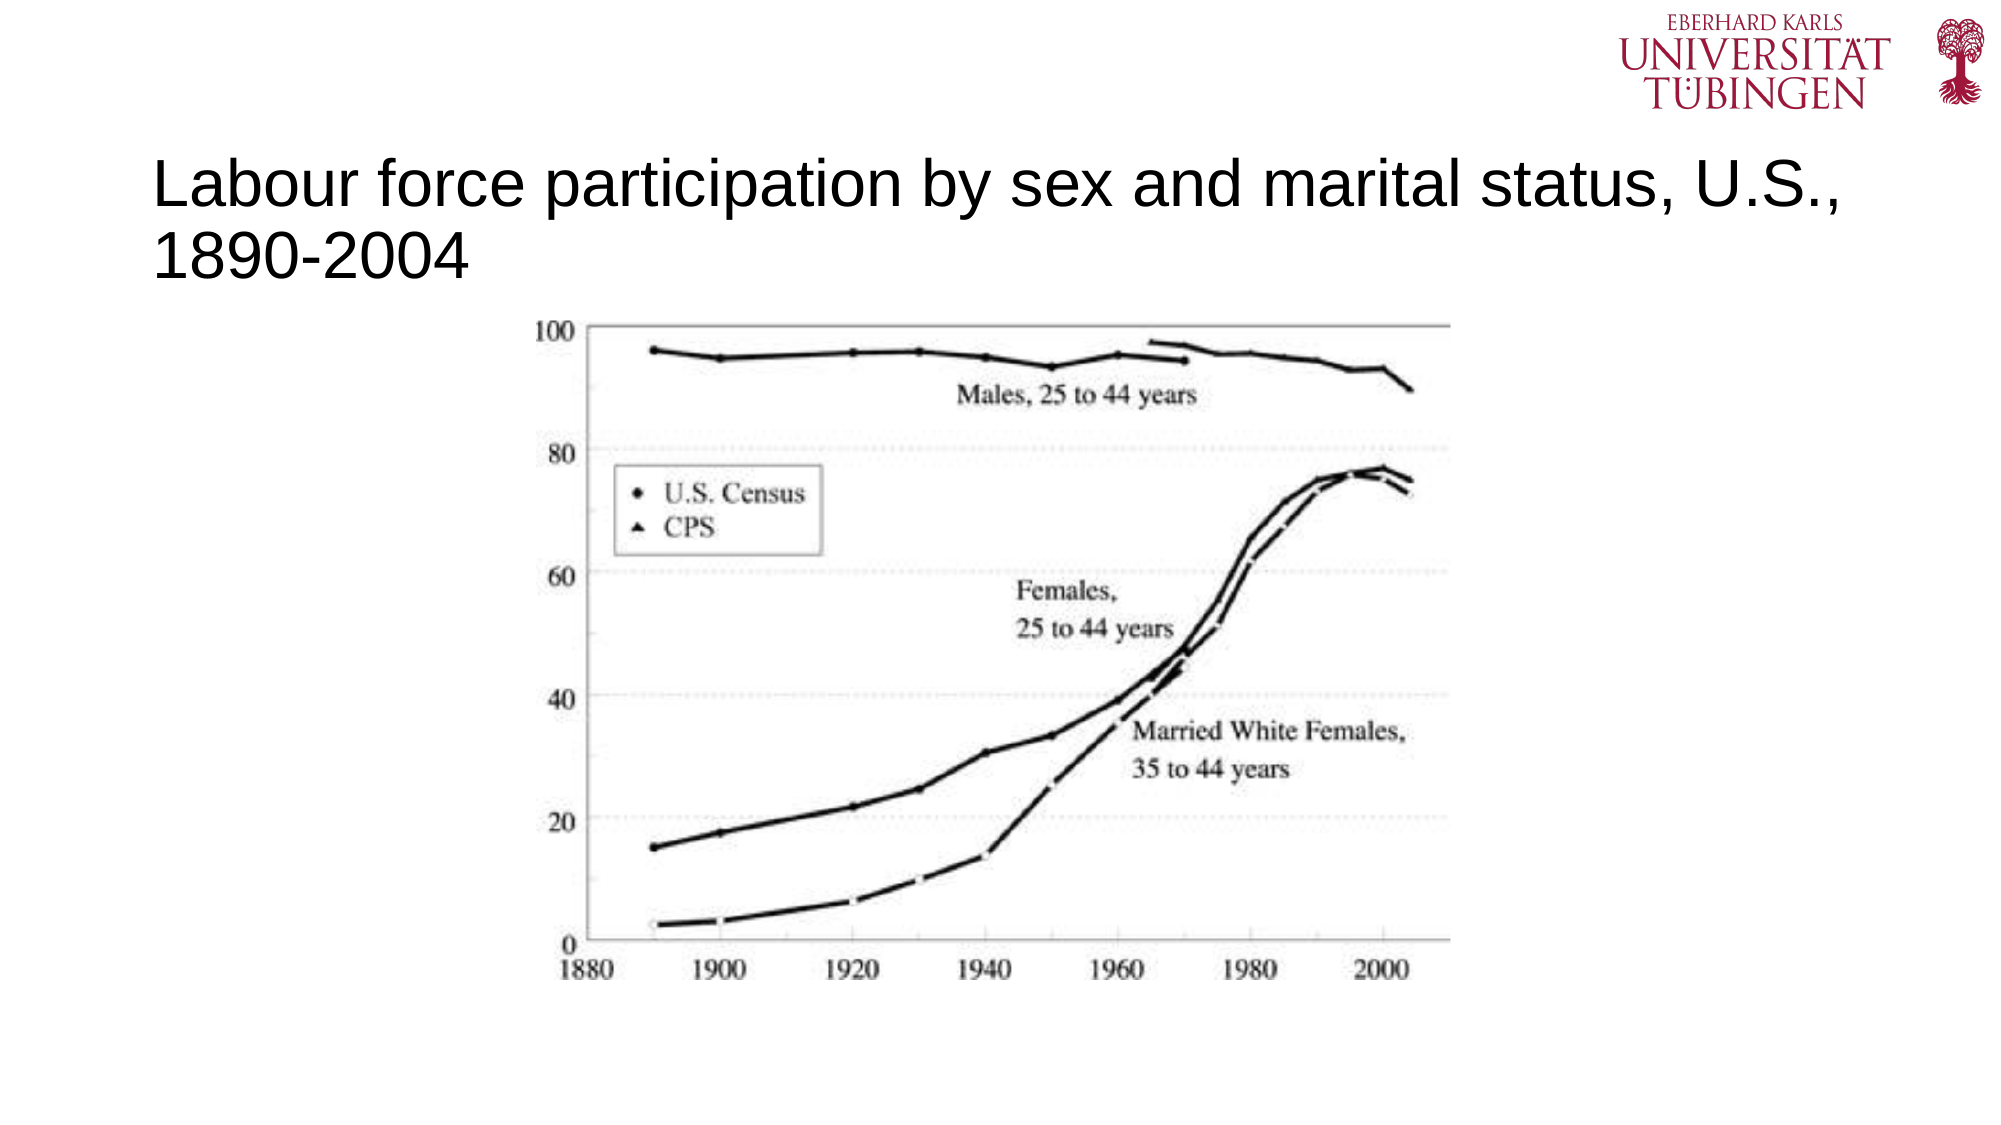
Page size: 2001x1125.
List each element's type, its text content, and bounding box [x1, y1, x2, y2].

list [517, 299, 1483, 1014]
title Labour force participation by sex and marital status, U.S., 1890-2004 [137, 111, 1863, 330]
picture [1611, 0, 1989, 121]
